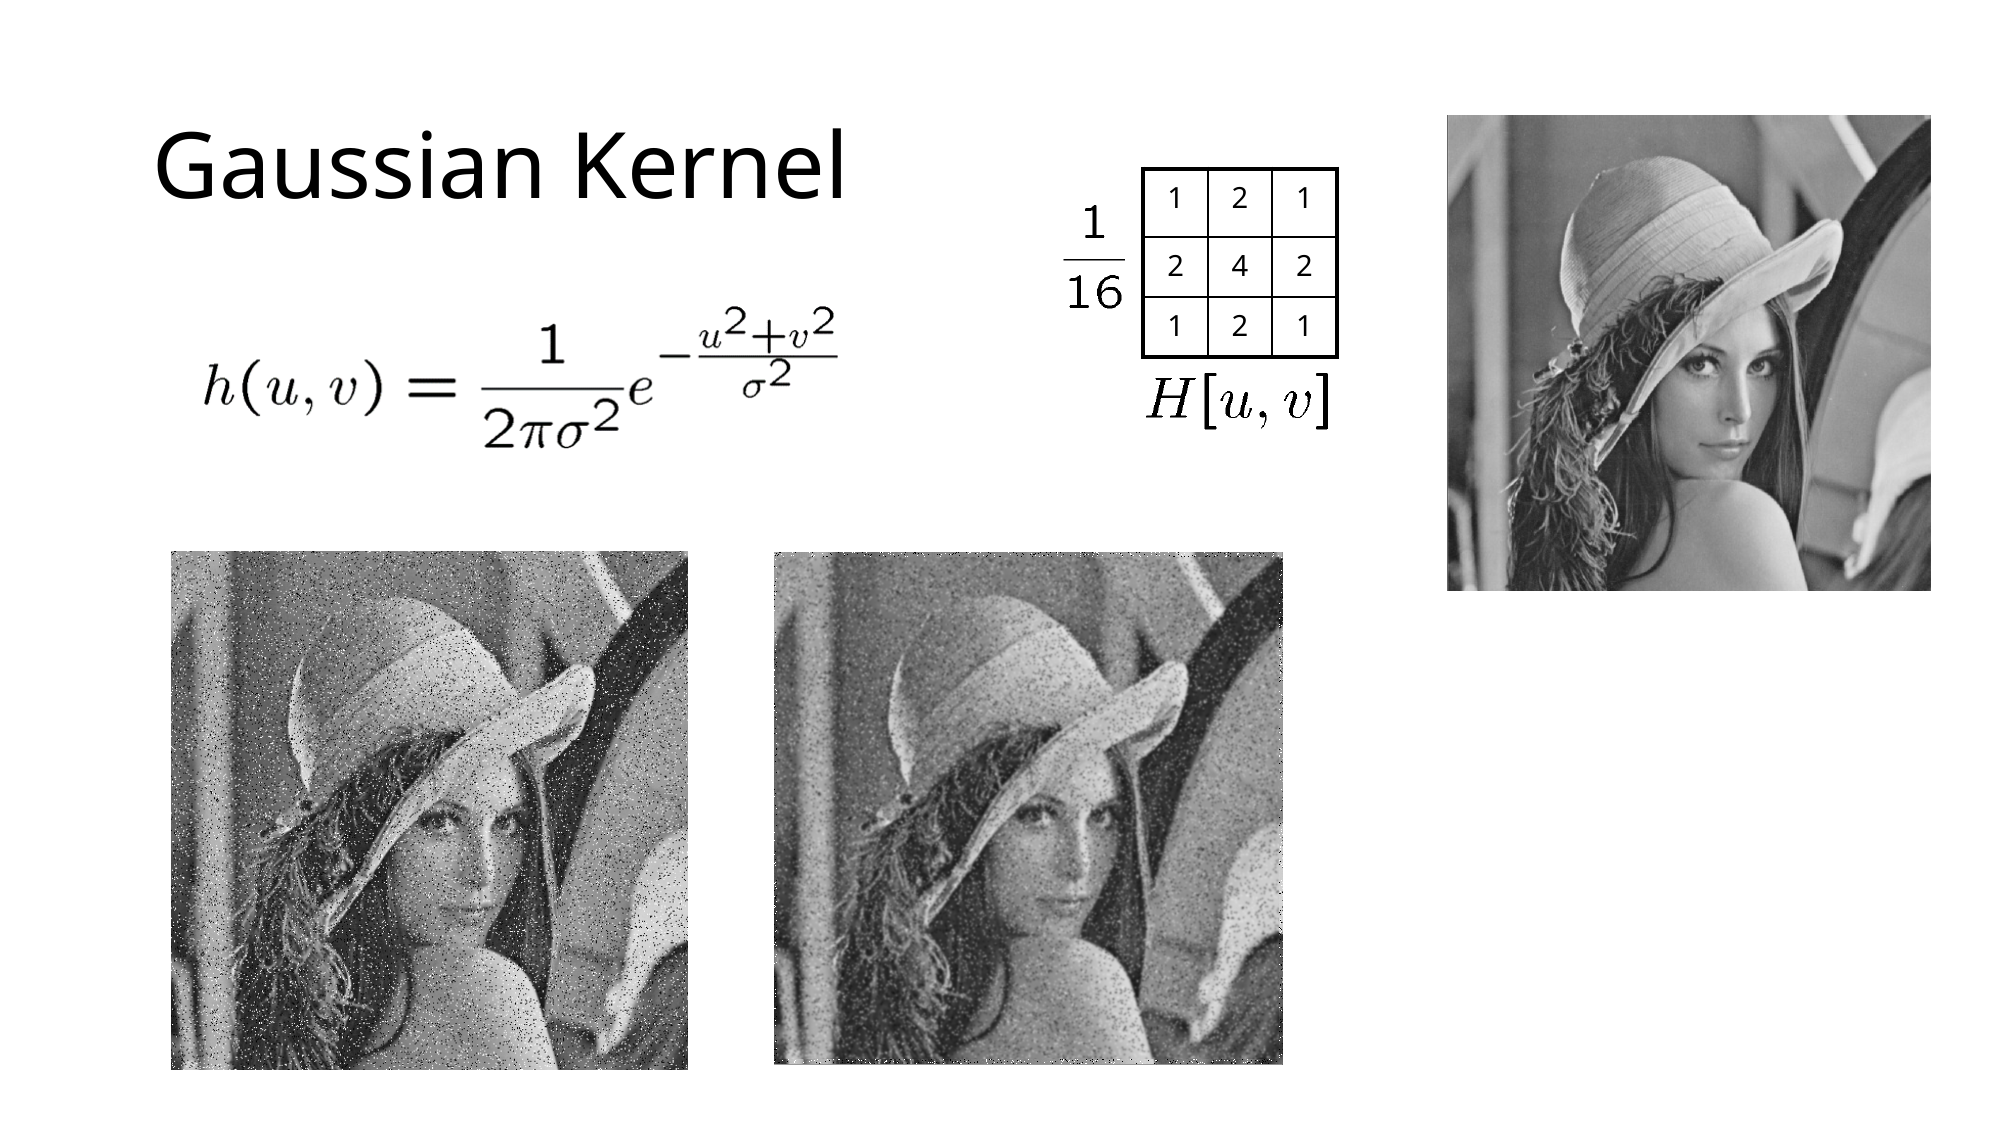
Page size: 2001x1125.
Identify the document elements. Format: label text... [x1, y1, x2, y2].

picture [202, 305, 839, 451]
table_cell 1 [1145, 298, 1207, 355]
table_header 2 [1209, 171, 1271, 236]
table_header 1 [1273, 171, 1335, 236]
table_header 1 [1145, 171, 1207, 236]
picture [171, 551, 688, 1070]
table_cell 2 [1209, 298, 1271, 355]
picture [1062, 203, 1126, 310]
table_cell 2 [1145, 238, 1207, 296]
table_cell 1 [1273, 298, 1335, 355]
table_cell 4 [1209, 238, 1271, 296]
picture [1144, 371, 1329, 431]
title Gaussian Kernel [137, 59, 1863, 278]
table_cell 2 [1273, 238, 1335, 296]
picture [774, 551, 1283, 1065]
picture [1447, 115, 1931, 591]
